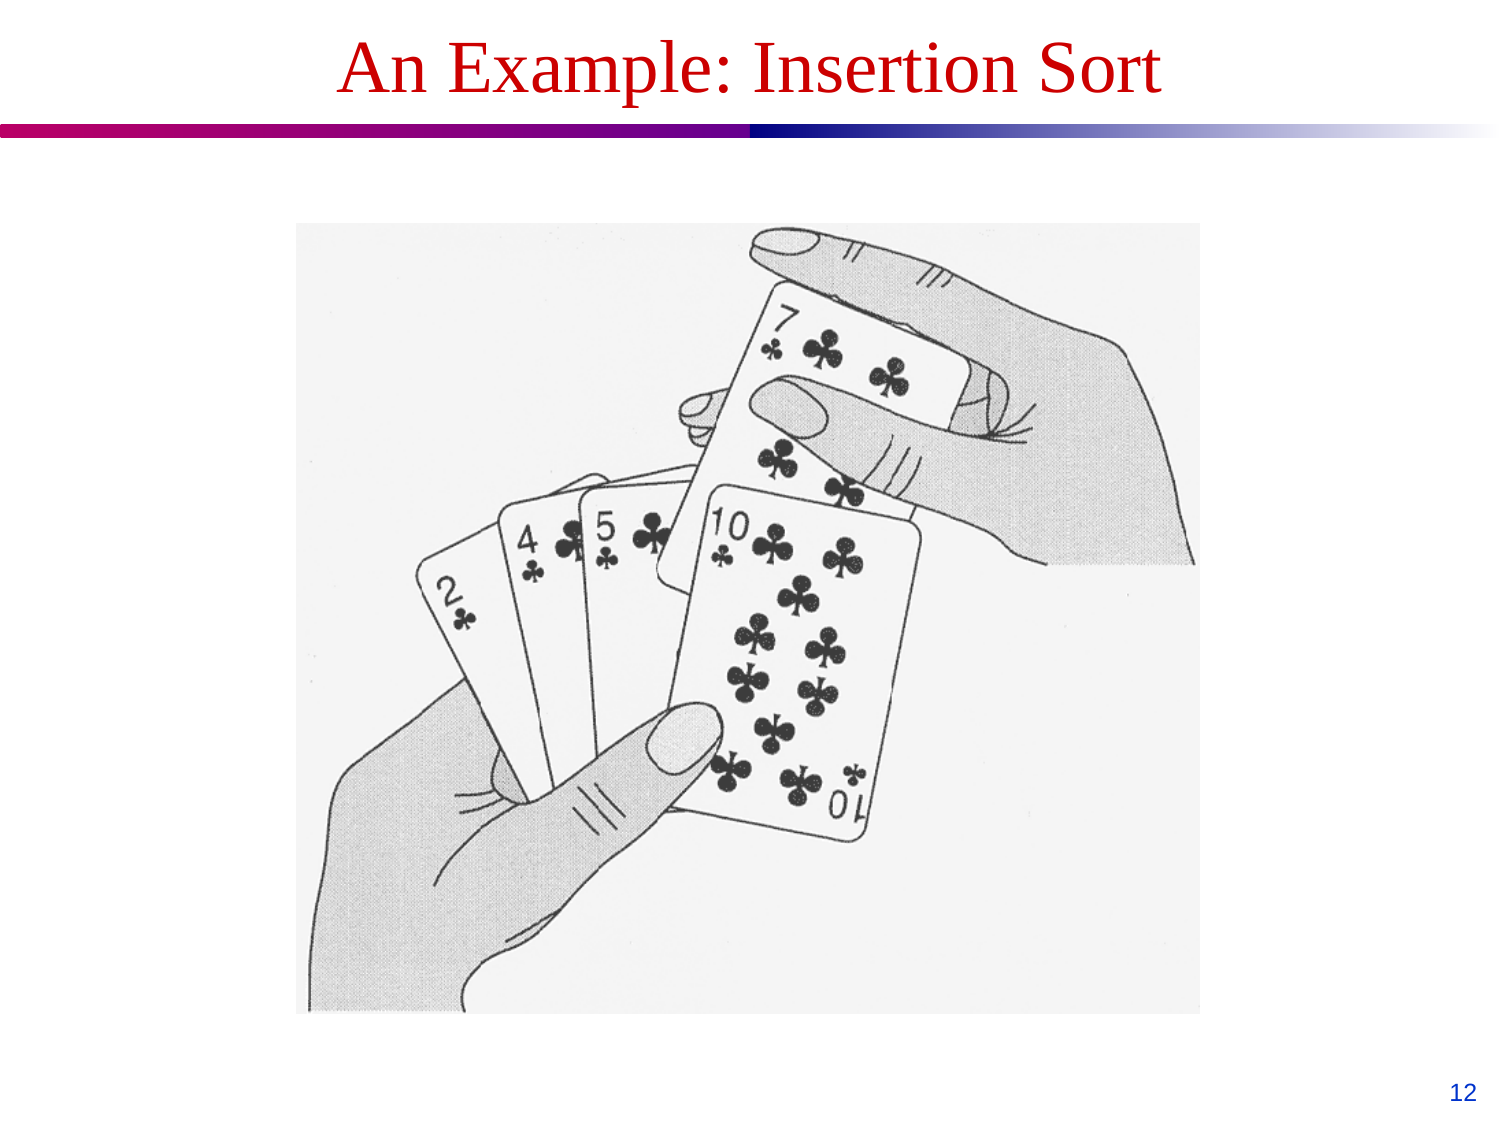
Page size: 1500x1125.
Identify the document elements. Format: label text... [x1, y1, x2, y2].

title An Example: Insertion Sort [75, 24, 1425, 100]
picture [296, 222, 1201, 1015]
